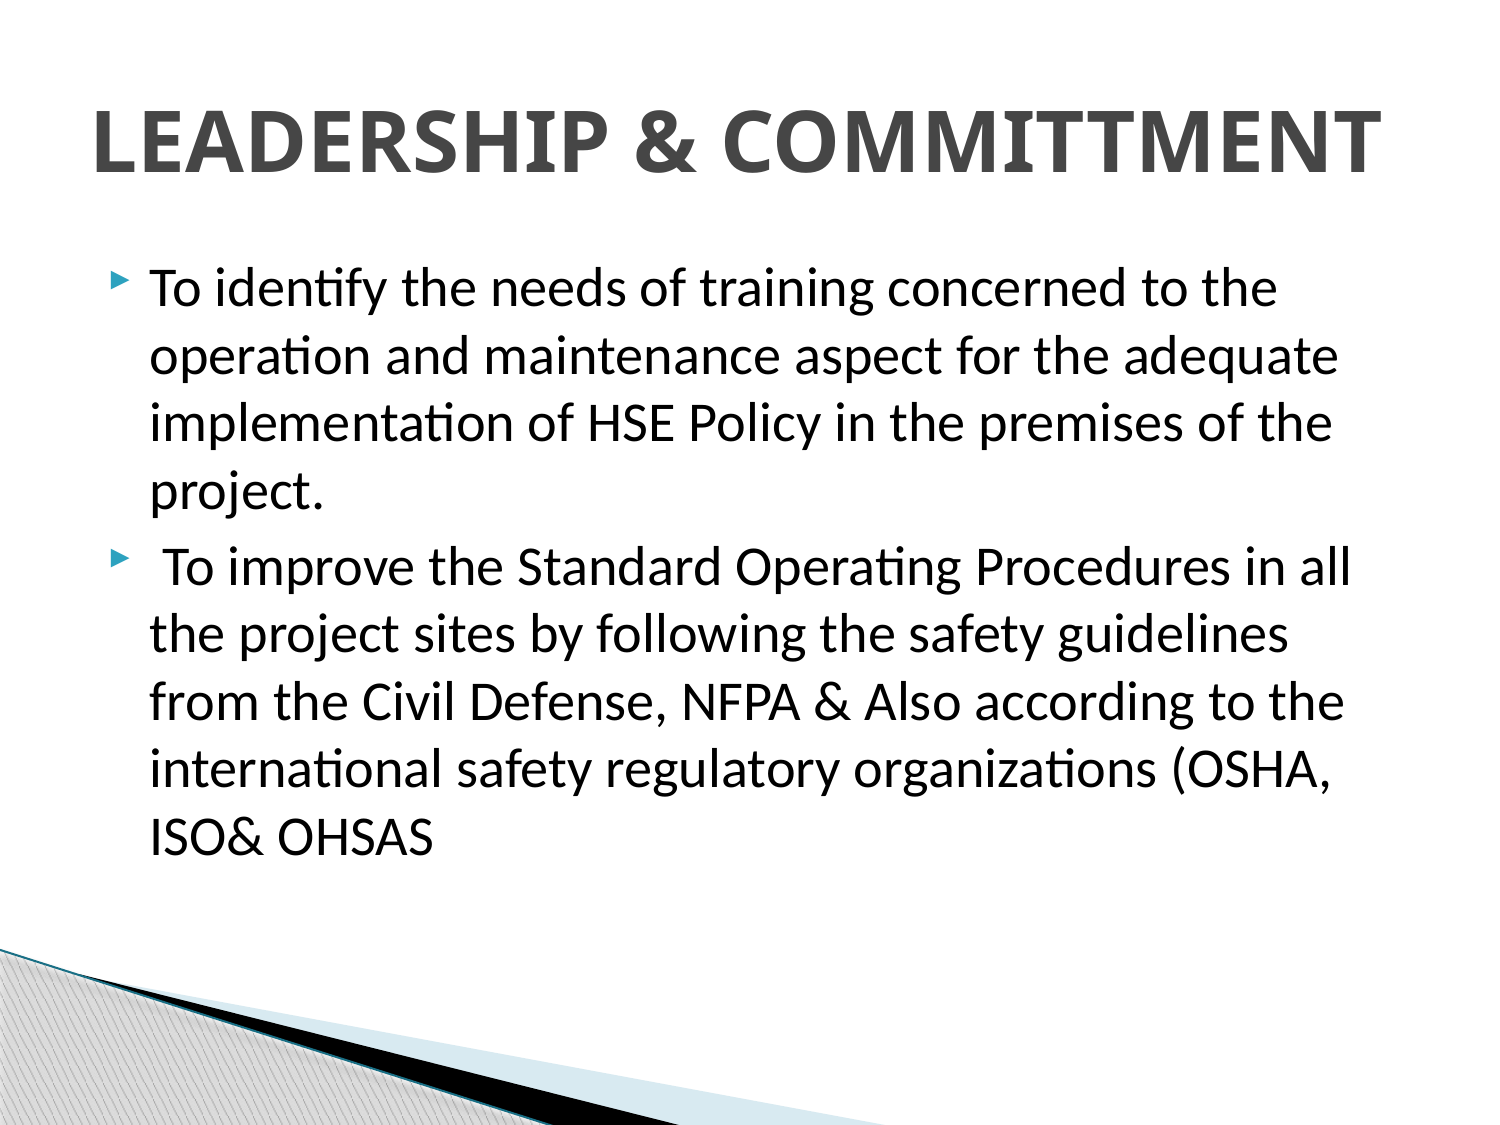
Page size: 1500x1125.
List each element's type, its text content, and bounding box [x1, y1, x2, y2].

list To identify the needs of training concerned to the operation and maintenance aspect for the adequate implementation of HSE Policy in the premises of the project. To improve the Standard Operating Procedures in all the project sites by following the safety guidelines from the Civil Defense, NFPA & Also according to the international safety regulatory organizations (OSHA, ISO& OHSAS [75, 243, 1425, 986]
title LEADERSHIP & COMMITTMENT [75, 45, 1425, 233]
